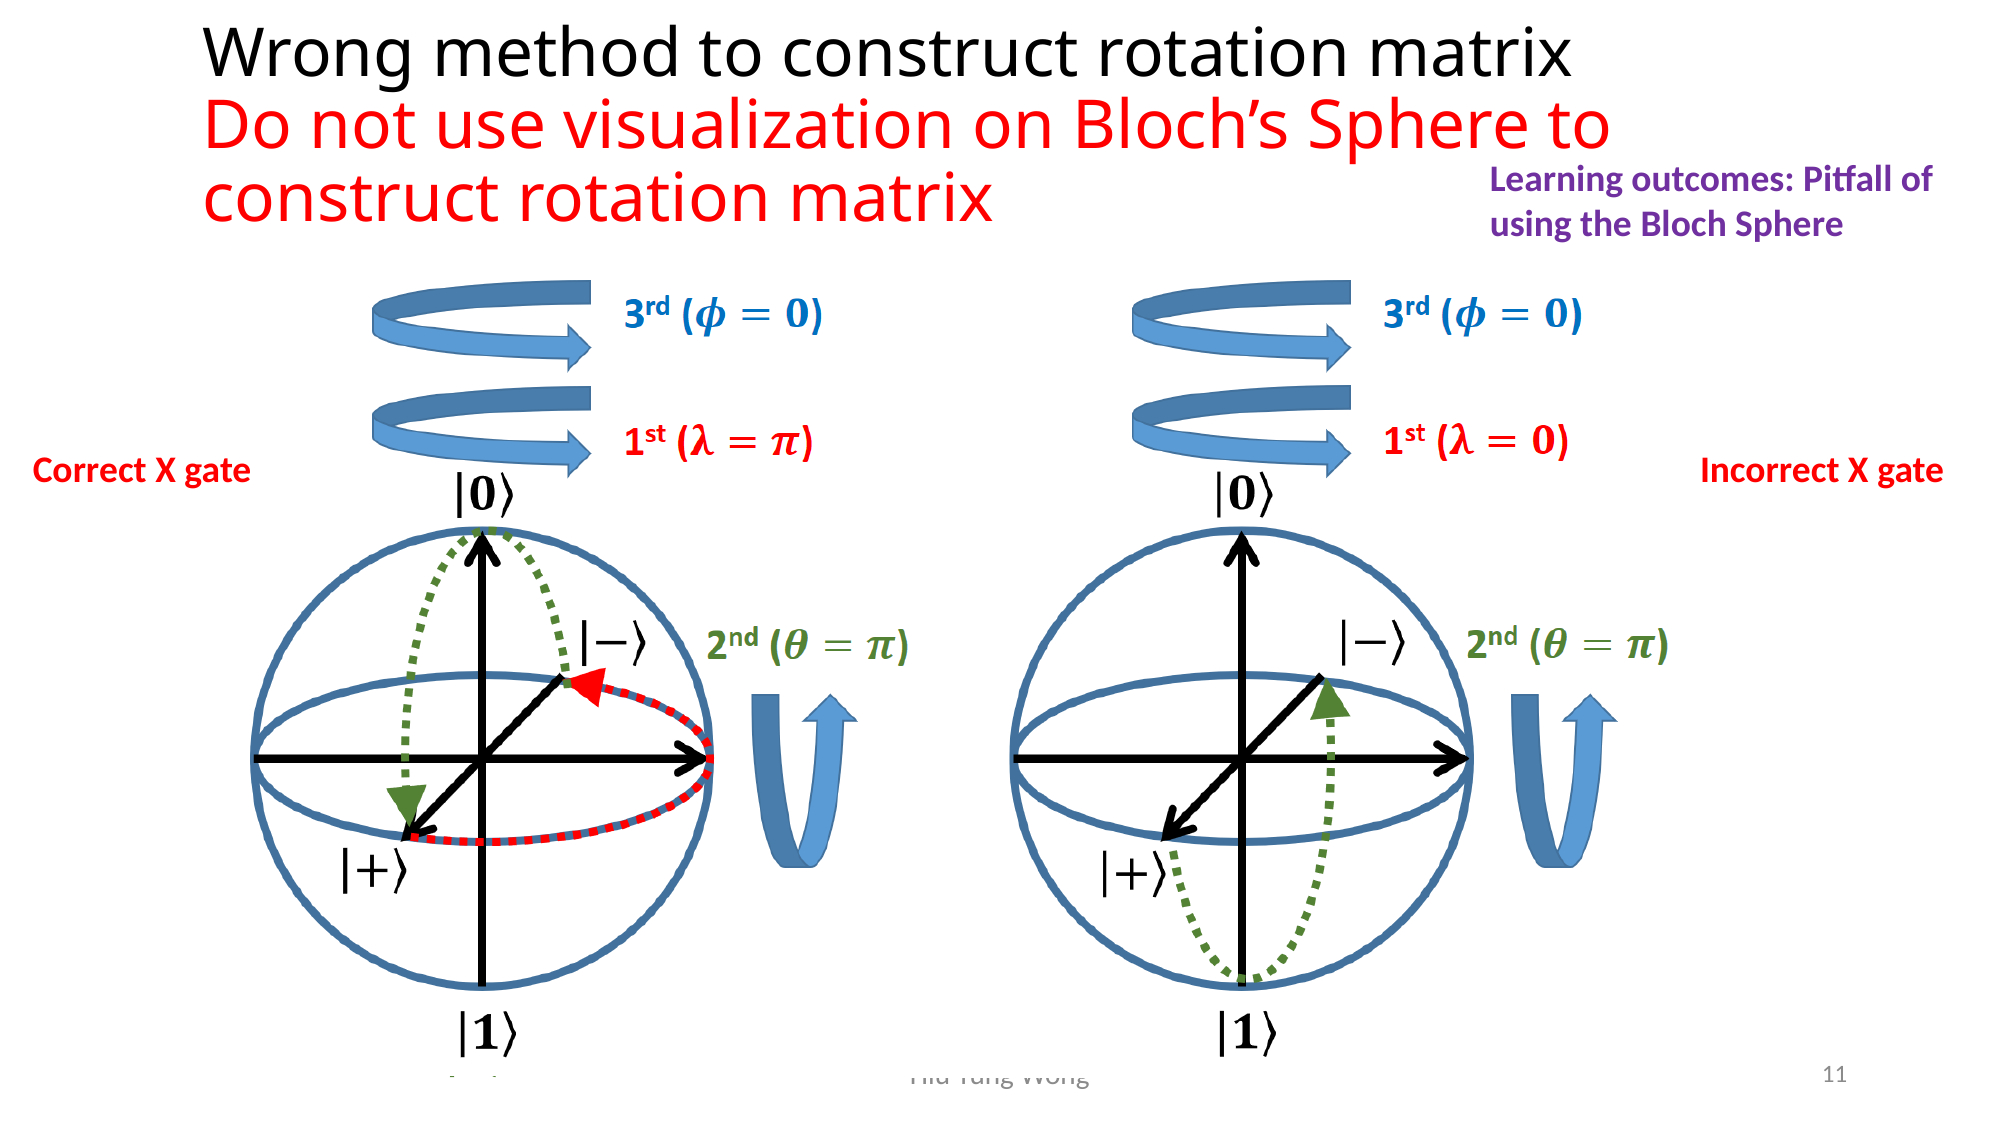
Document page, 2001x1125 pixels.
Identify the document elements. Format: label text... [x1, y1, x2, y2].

title Wrong method to construct rotation matrix Do not use visualization on Bloch’s Sphere to construct rotation matrix [187, 7, 1838, 246]
text_box Correct X gate [18, 437, 187, 498]
text_box Incorrect X gate [1688, 437, 2000, 498]
text_box Learning outcomes: Pitfall of using the Bloch Sphere [1475, 146, 1975, 252]
slide_number 11 [1412, 1042, 1863, 1103]
picture [187, 260, 1688, 1078]
footer Hiu Yung Wong [662, 1078, 1338, 1103]
